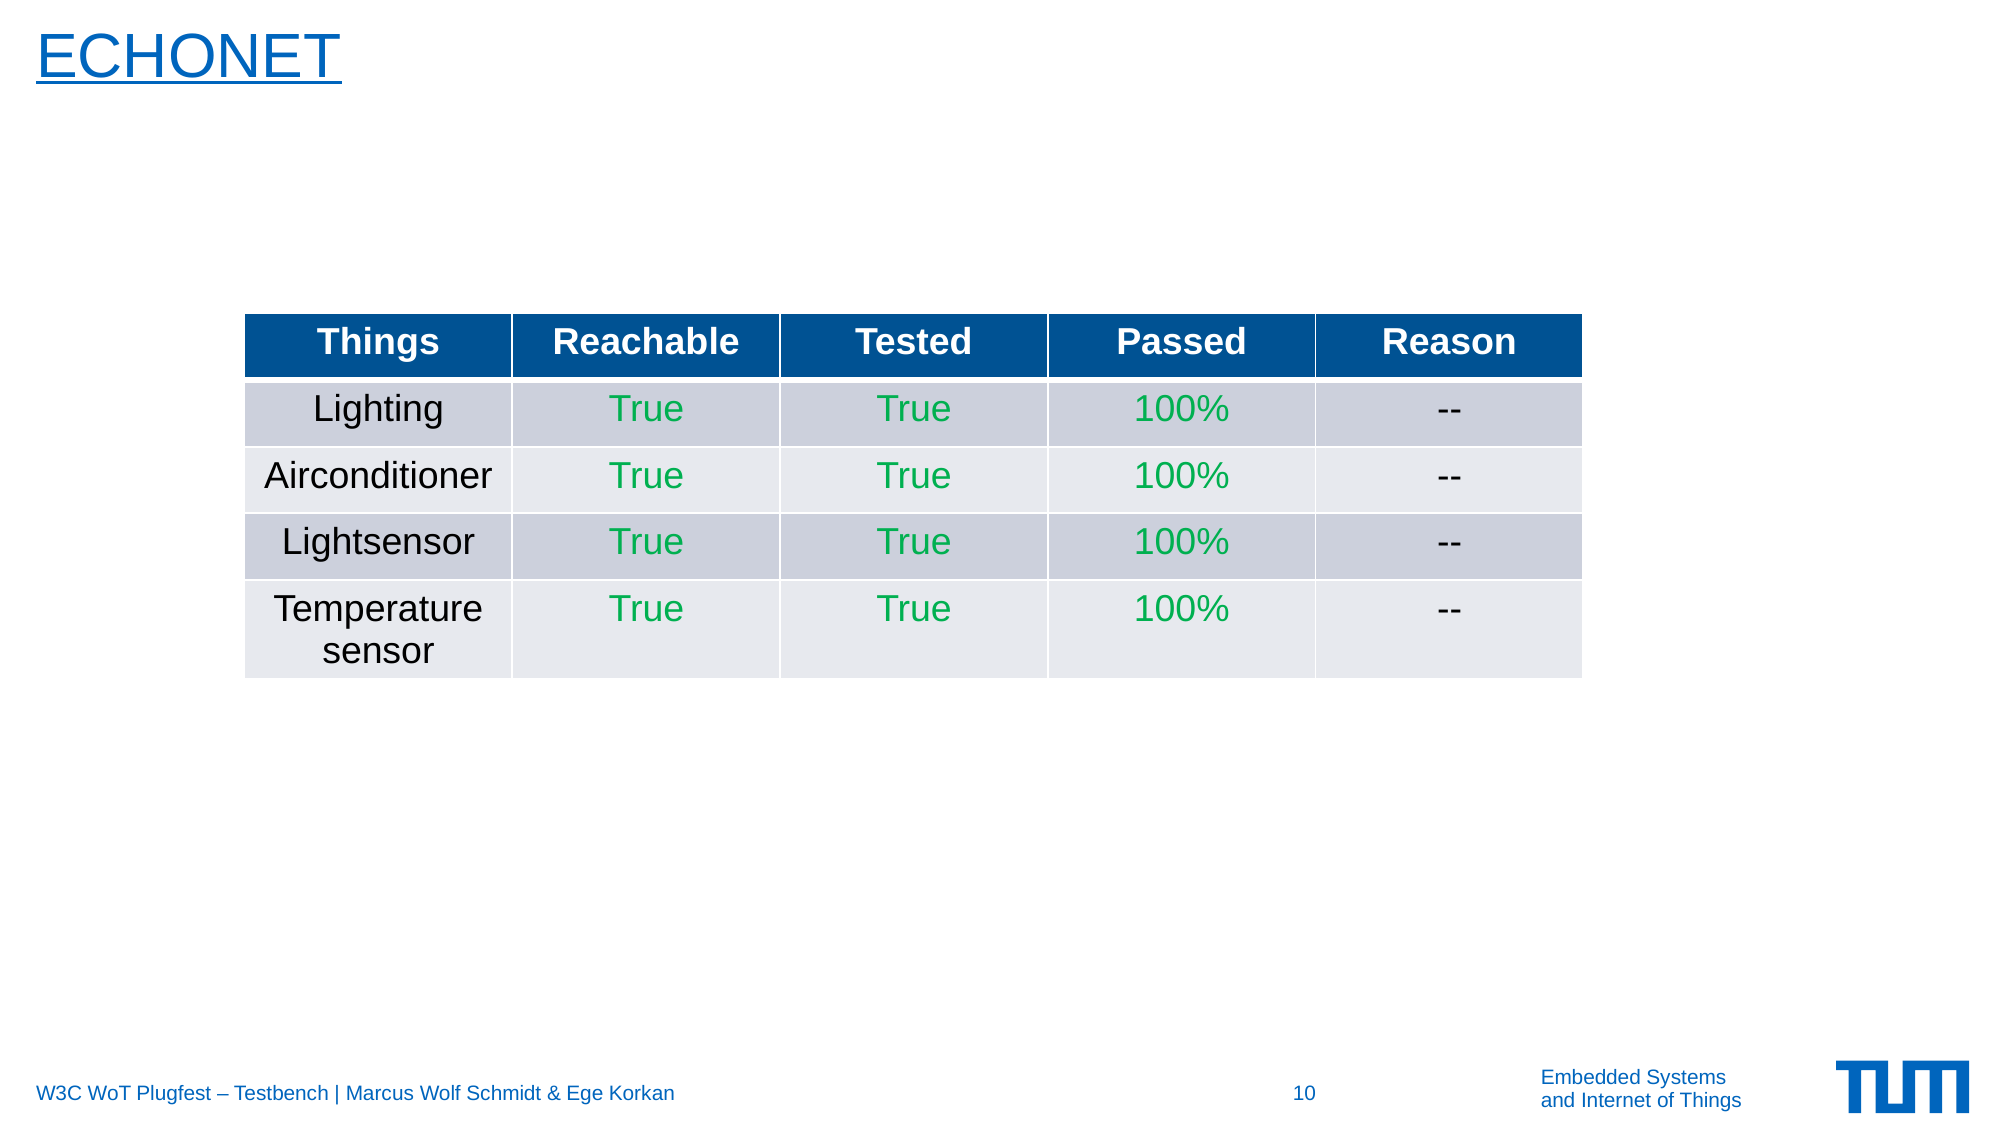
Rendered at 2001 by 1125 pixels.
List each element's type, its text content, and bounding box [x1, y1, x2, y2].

table_cell True [513, 581, 779, 678]
table_cell True [781, 383, 1047, 446]
title ECHONET [36, 22, 1898, 91]
table_cell -- [1316, 581, 1582, 678]
table_cell 100% [1049, 581, 1315, 678]
table_header Tested [781, 314, 1047, 377]
table_cell -- [1316, 448, 1582, 512]
table_cell 100% [1049, 514, 1315, 579]
table_cell 100% [1049, 383, 1315, 446]
table_cell True [781, 581, 1047, 678]
table_header Things [245, 314, 511, 377]
table_cell True [513, 448, 779, 512]
table_header Passed [1049, 314, 1315, 377]
table_cell True [513, 383, 779, 446]
table_cell Lighting [245, 383, 511, 446]
table_cell Lightsensor [245, 514, 511, 579]
table_cell Temperature sensor [245, 581, 511, 678]
table_header Reachable [513, 314, 779, 377]
table_cell -- [1316, 514, 1582, 579]
table_cell 100% [1049, 448, 1315, 512]
table_cell Airconditioner [245, 448, 511, 512]
table_cell -- [1316, 383, 1582, 446]
slide_number 10 [1211, 1061, 1398, 1122]
table_cell True [513, 514, 779, 579]
table_cell True [781, 514, 1047, 579]
table_cell True [781, 448, 1047, 512]
table_header Reason [1316, 314, 1582, 377]
footer W3C WoT Plugfest – Testbench | Marcus Wolf Schmidt & Ege Korkan [36, 1061, 1180, 1122]
